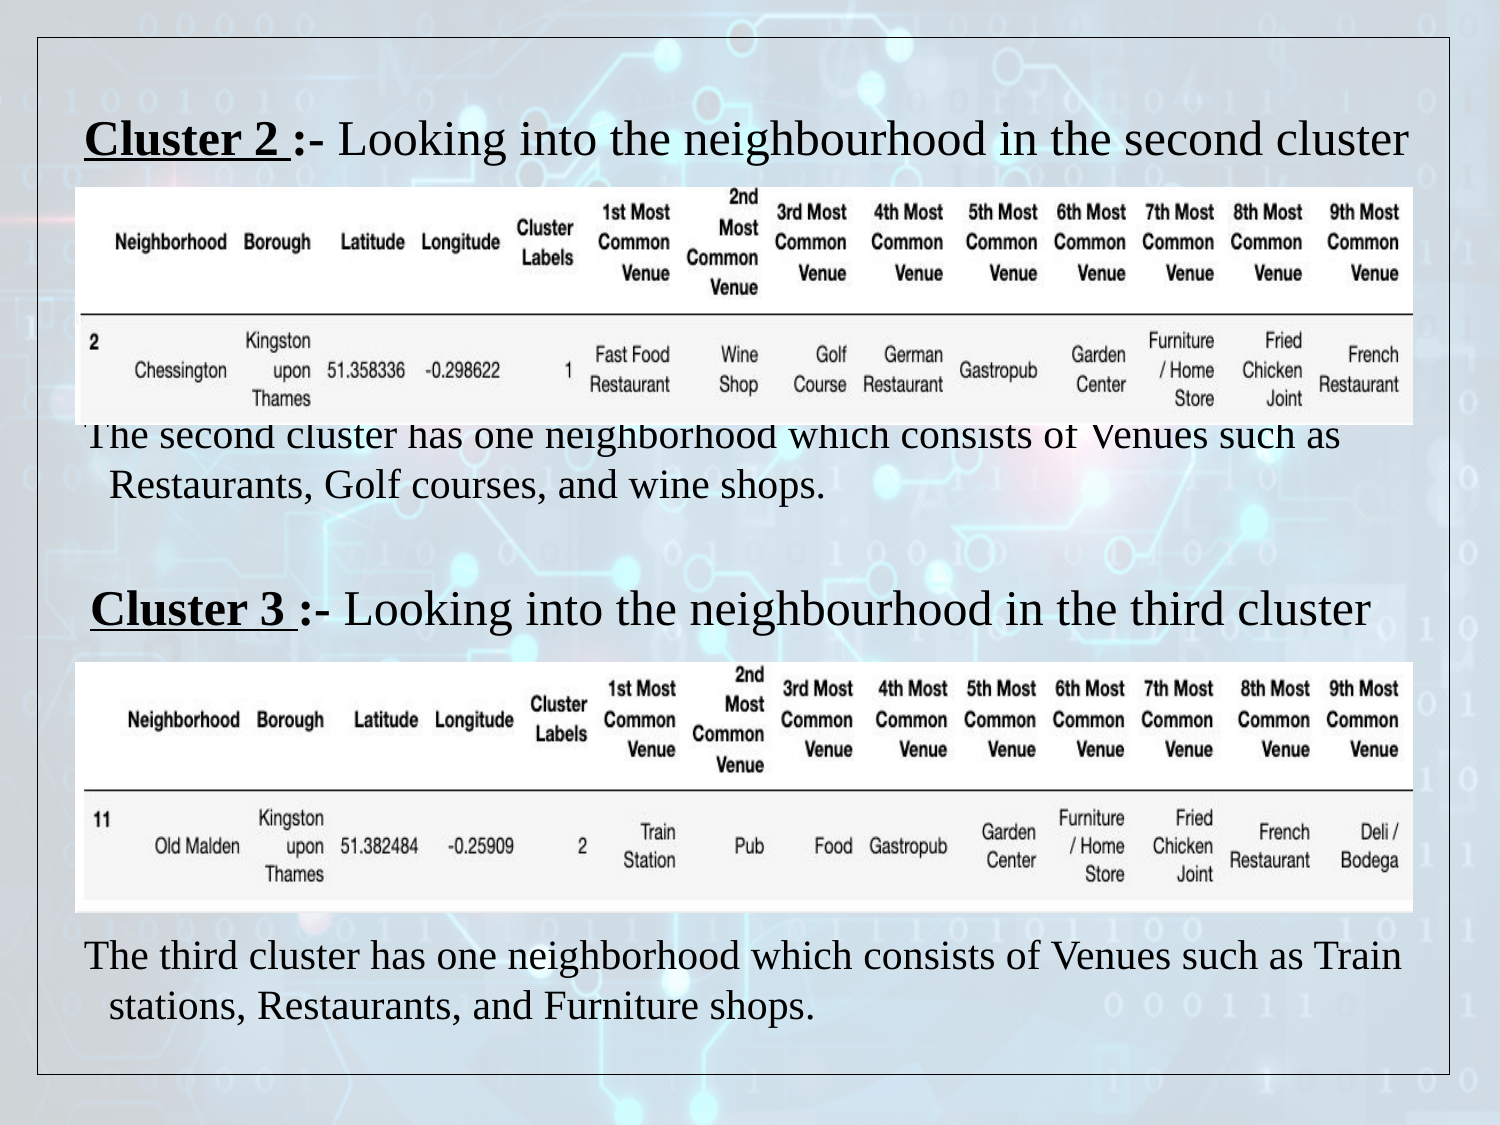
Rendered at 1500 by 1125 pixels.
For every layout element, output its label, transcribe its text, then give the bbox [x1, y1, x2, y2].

picture [74, 662, 1413, 913]
picture [74, 187, 1413, 426]
list Cluster 2 :- Looking into the neighbourhood in the second cluster The second cluster has one neighborhood which consists of Venues such as Restaurants, Golf courses, and wine shops. Cluster 3 :- Looking into the neighbourhood in the third cluster The third cluster has one neighborhood which consists of Venues such as Train stations, Restaurants, and Furniture shops. [37, 37, 1450, 1075]
